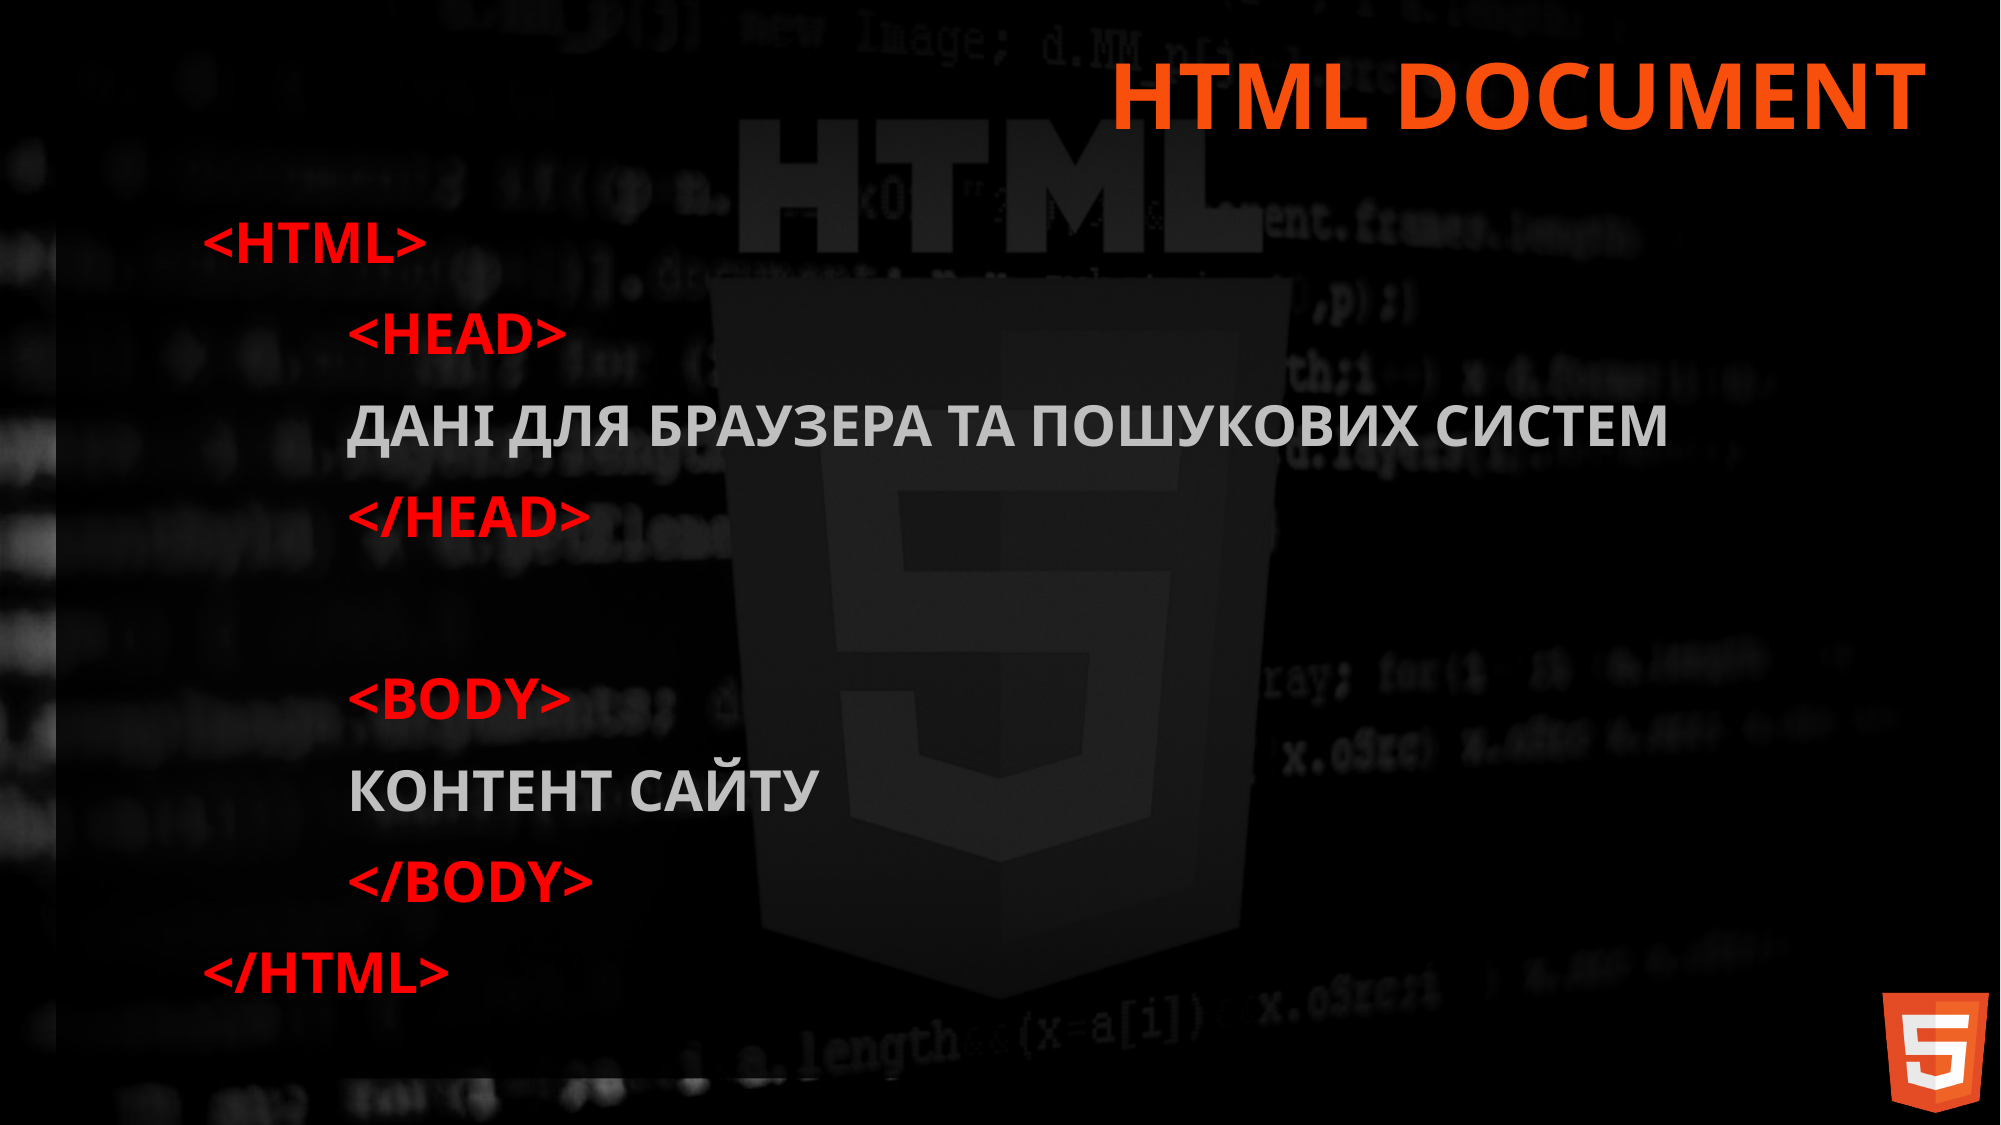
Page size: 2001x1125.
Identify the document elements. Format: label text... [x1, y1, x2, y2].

text_box [55, 0, 1946, 1080]
list <html> <head> Дані для браузера та пошукових систем </head> <body> Контент сайту </body> </html> [187, 173, 1813, 1039]
picture [0, 0, 2001, 1125]
title HTML document [318, 12, 1944, 174]
